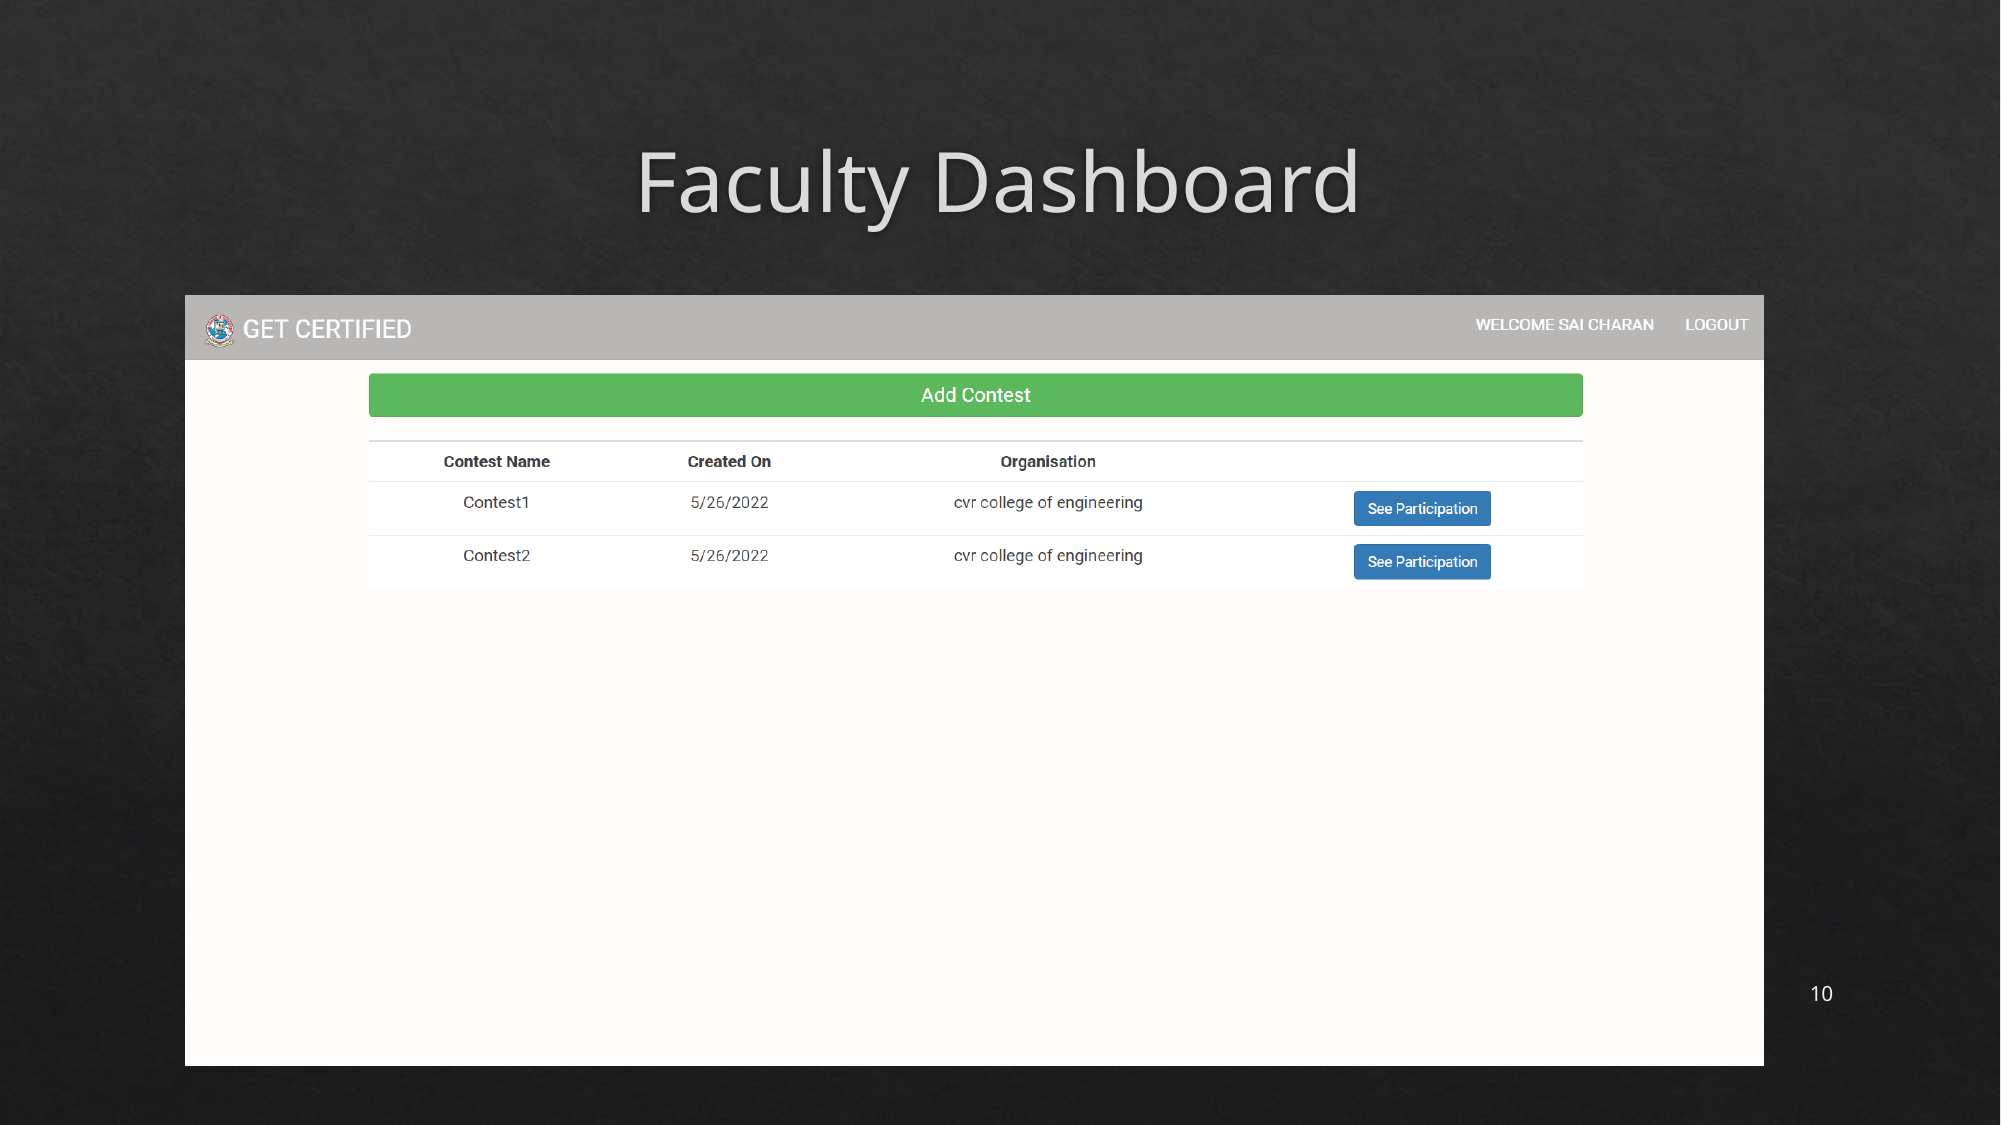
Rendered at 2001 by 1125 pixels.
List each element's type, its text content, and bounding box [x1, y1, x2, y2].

picture [184, 295, 1764, 1066]
title Faculty Dashboard [149, 99, 1849, 260]
slide_number 10 [1773, 965, 1849, 1025]
